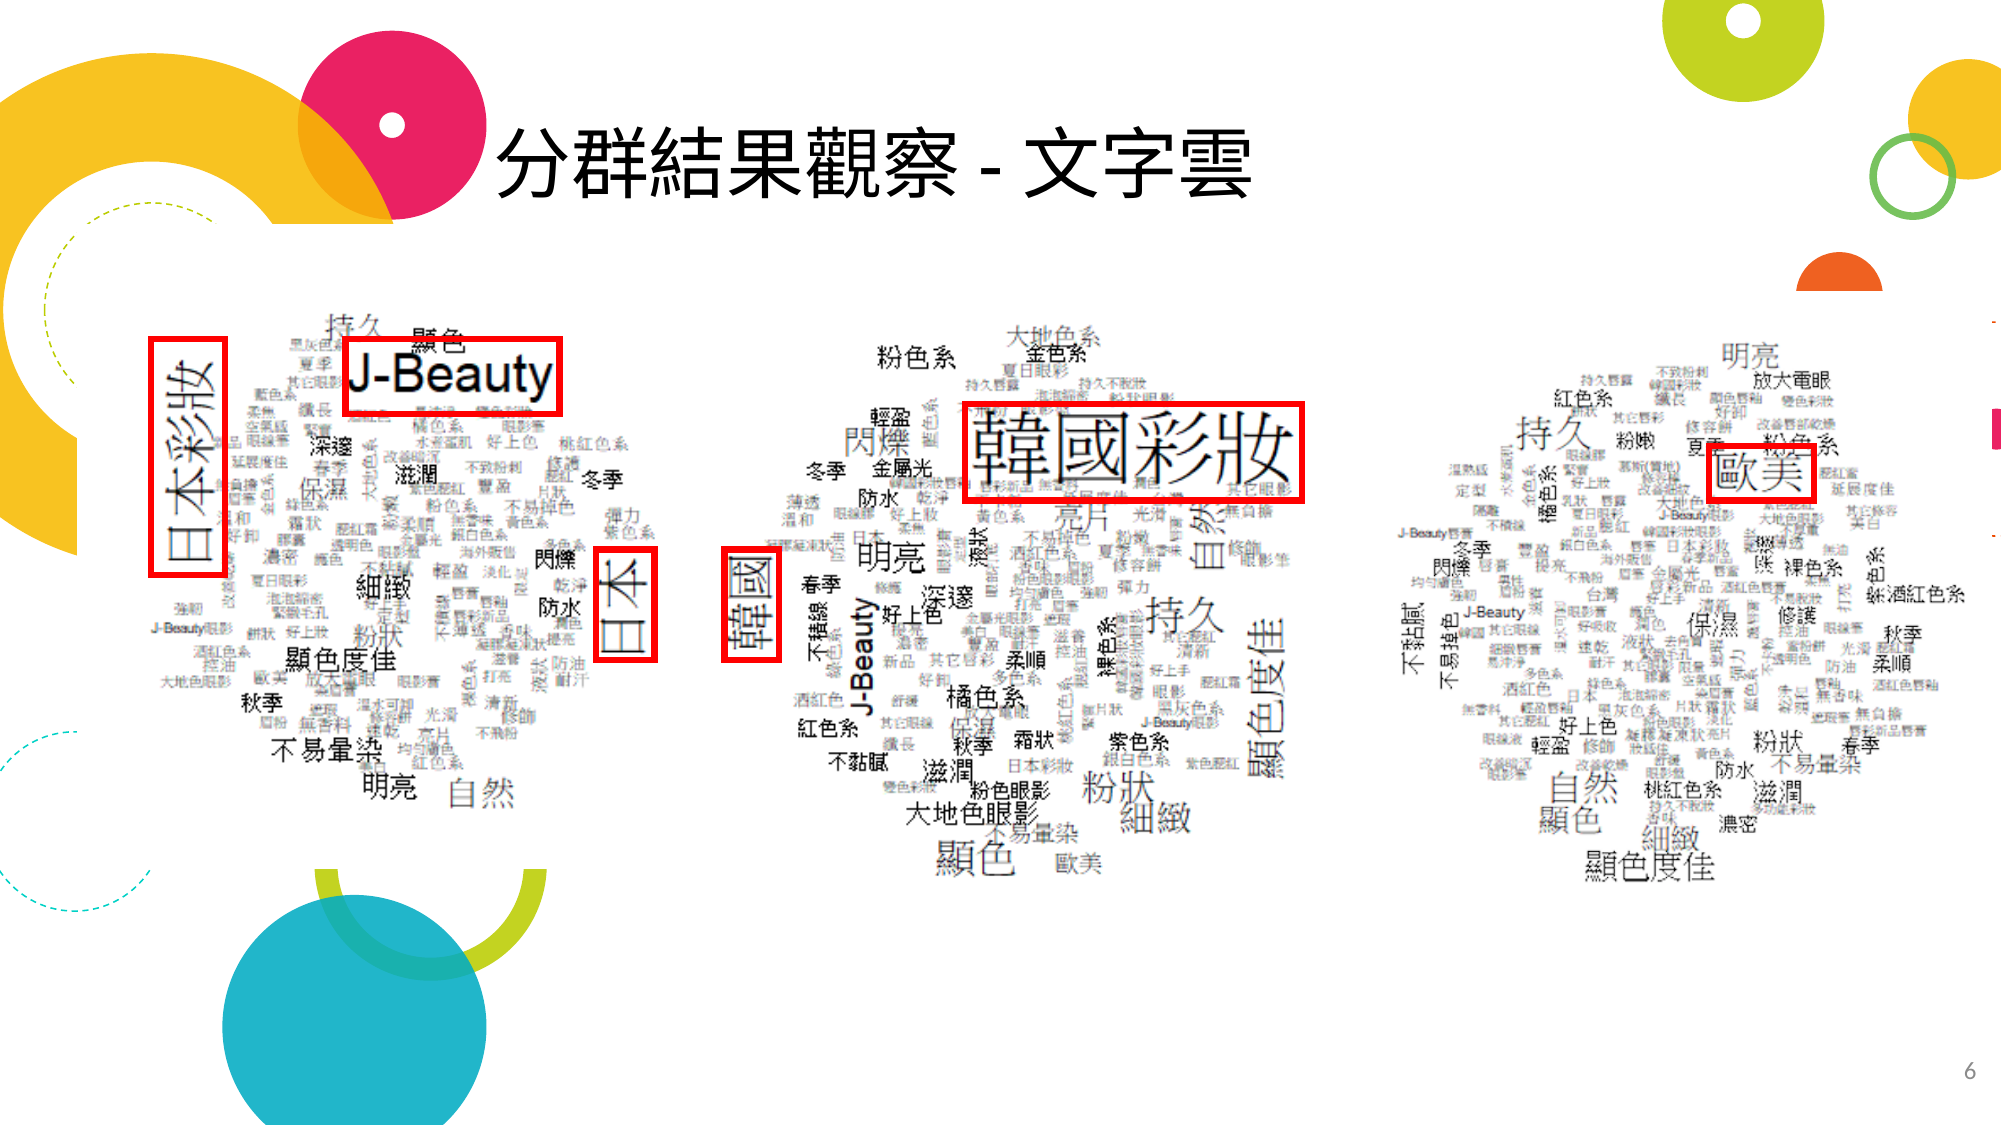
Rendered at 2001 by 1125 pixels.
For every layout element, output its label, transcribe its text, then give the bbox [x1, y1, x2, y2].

picture [77, 224, 1992, 948]
title 分群結果觀察-文字雲 [478, 84, 1633, 225]
slide_number 6 [1888, 1039, 1992, 1125]
